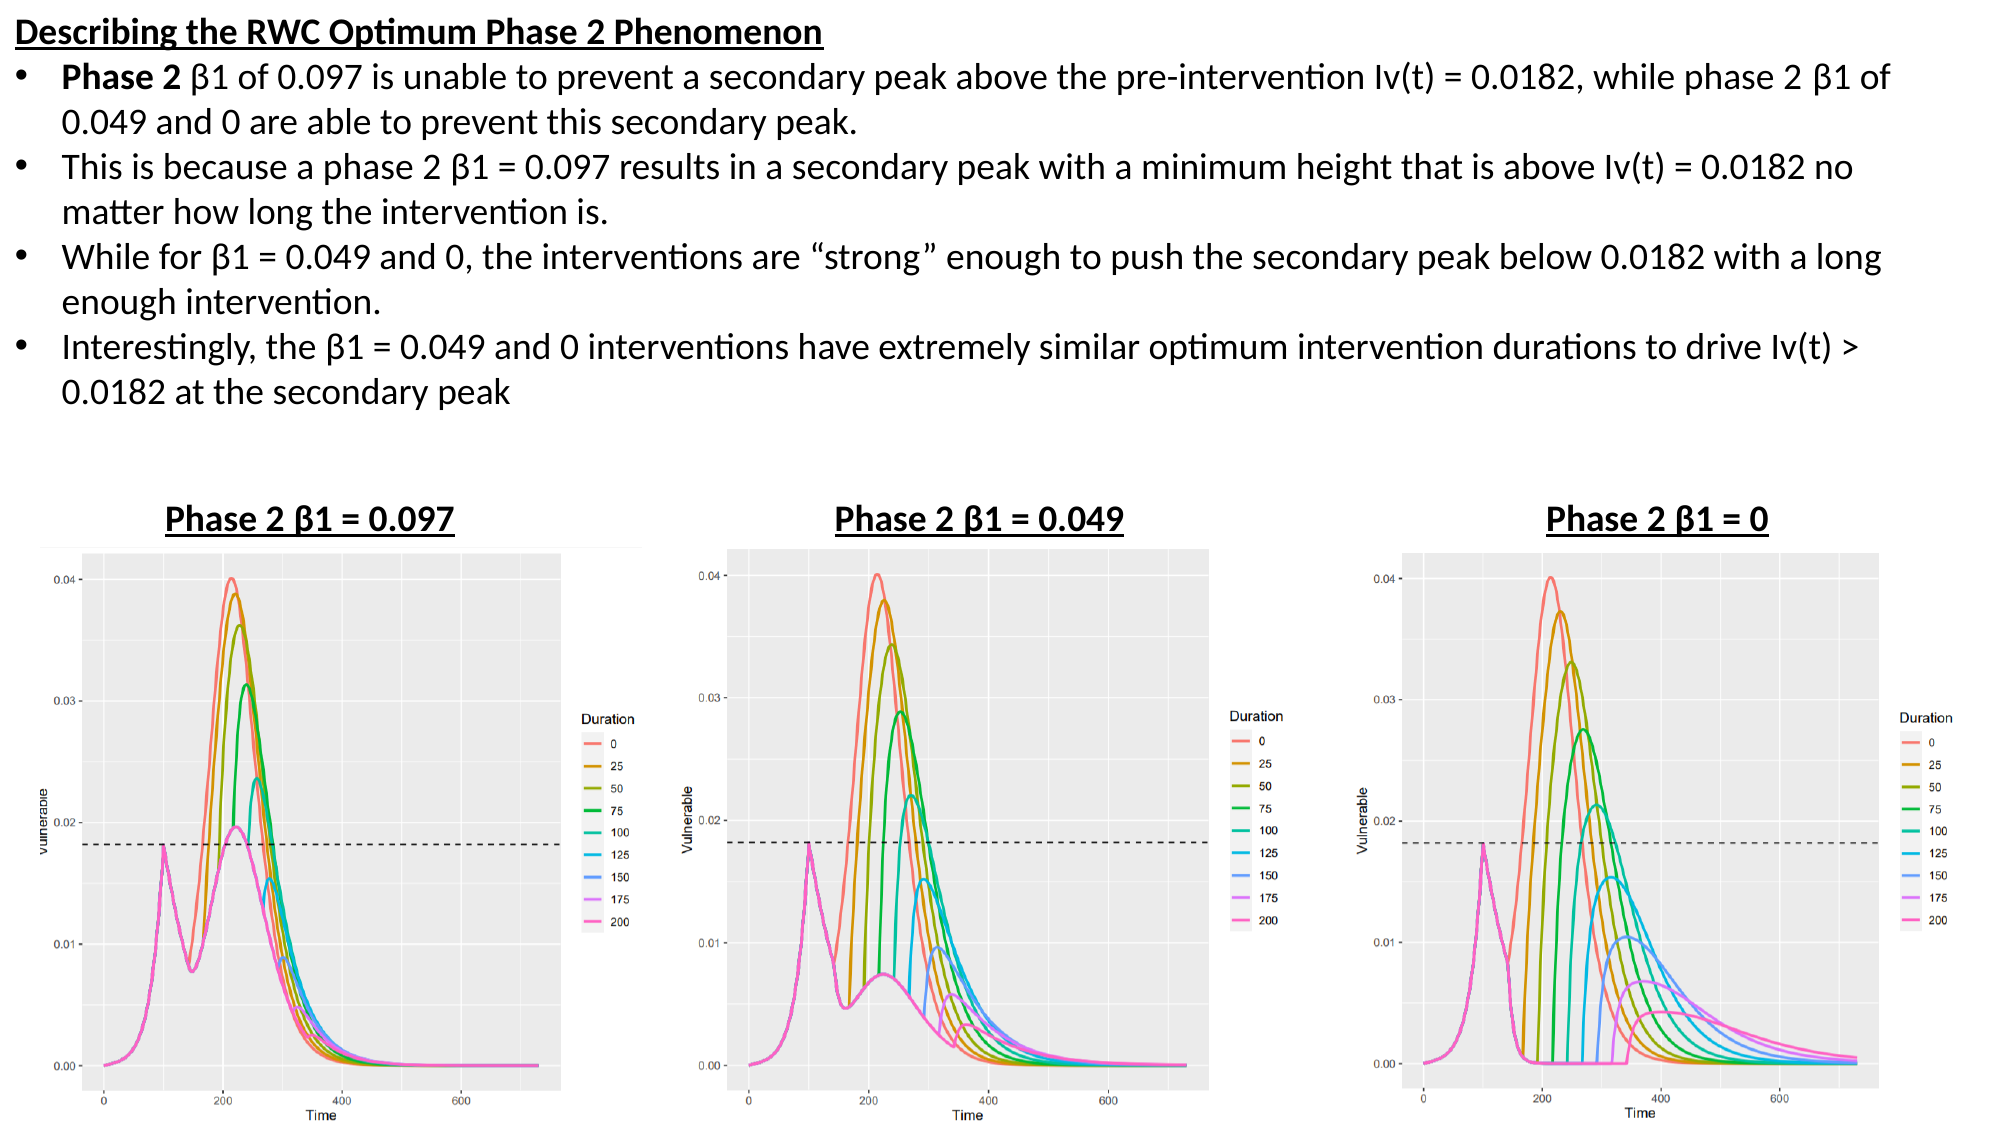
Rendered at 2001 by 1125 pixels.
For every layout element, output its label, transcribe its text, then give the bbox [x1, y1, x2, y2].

picture [40, 547, 642, 1124]
text_box Phase 2 β1 = 0.049 [819, 486, 1140, 547]
text_box Describing the RWC Optimum Phase 2 Phenomenon Phase 2 β1 of 0.097 is unable to prevent a secondary peak above the pre-intervention Iv(t) = 0.0182, while phase 2 β1 of 0.049 and 0 are able to prevent this secondary peak. This is because a phase 2 β1 = 0.097 results in a secondary peak with a minimum height that is above Iv(t) = 0.0182 no matter how long the intervention is. While for β1 = 0.049 and 0, the interventions are “strong” enough to push the secondary peak below 0.0182 with a long enough intervention. Interestingly, the β1 = 0.049 and 0 interventions have extremely similar optimum intervention durations to drive Iv(t) > 0.0182 at the secondary peak [0, 0, 1960, 420]
picture [1356, 547, 1960, 1124]
text_box Phase 2 β1 = 0.097 [150, 486, 470, 547]
picture [679, 547, 1289, 1124]
text_box Phase 2 β1 = 0 [1531, 486, 1784, 547]
